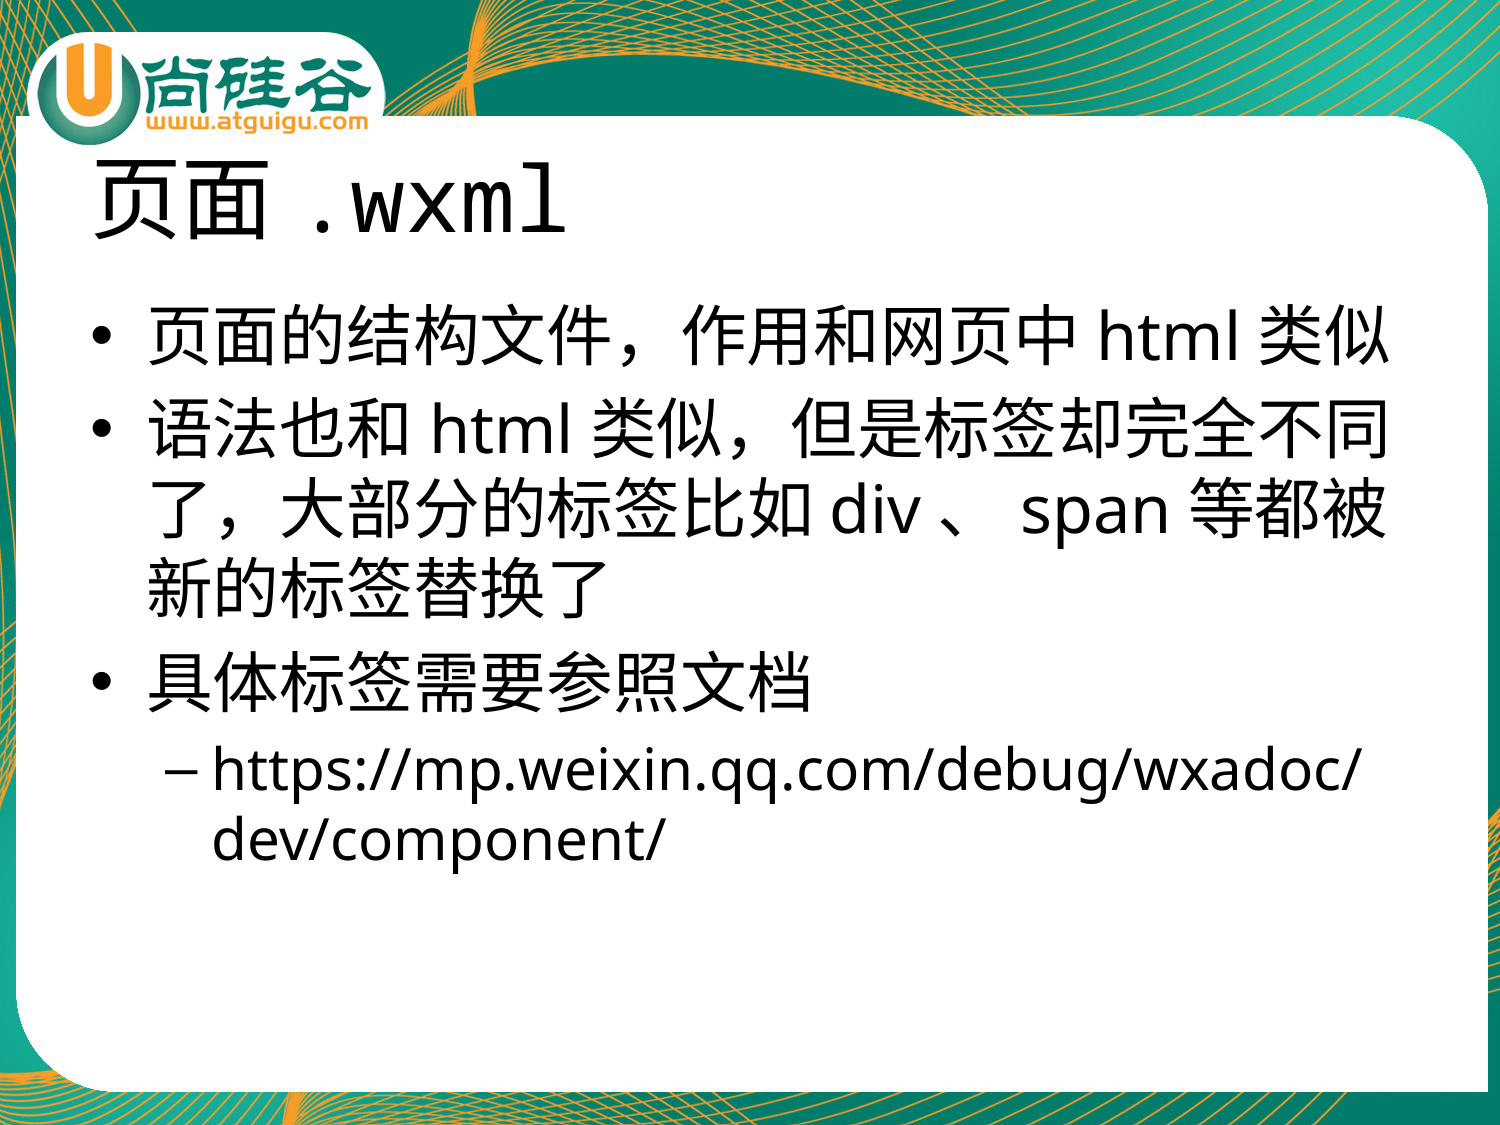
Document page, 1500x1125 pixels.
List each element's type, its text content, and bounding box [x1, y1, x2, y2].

list 页面的结构文件，作用和网页中html类似 语法也和html类似，但是标签却完全不同了，大部分的标签比如div、span等都被新的标签替换了 具体标签需要参照文档 https://mp.weixin.qq.com/debug/wxadoc/dev/component/ [75, 286, 1425, 1029]
title 页面.wxml [75, 101, 1425, 286]
picture [0, 0, 1500, 1125]
